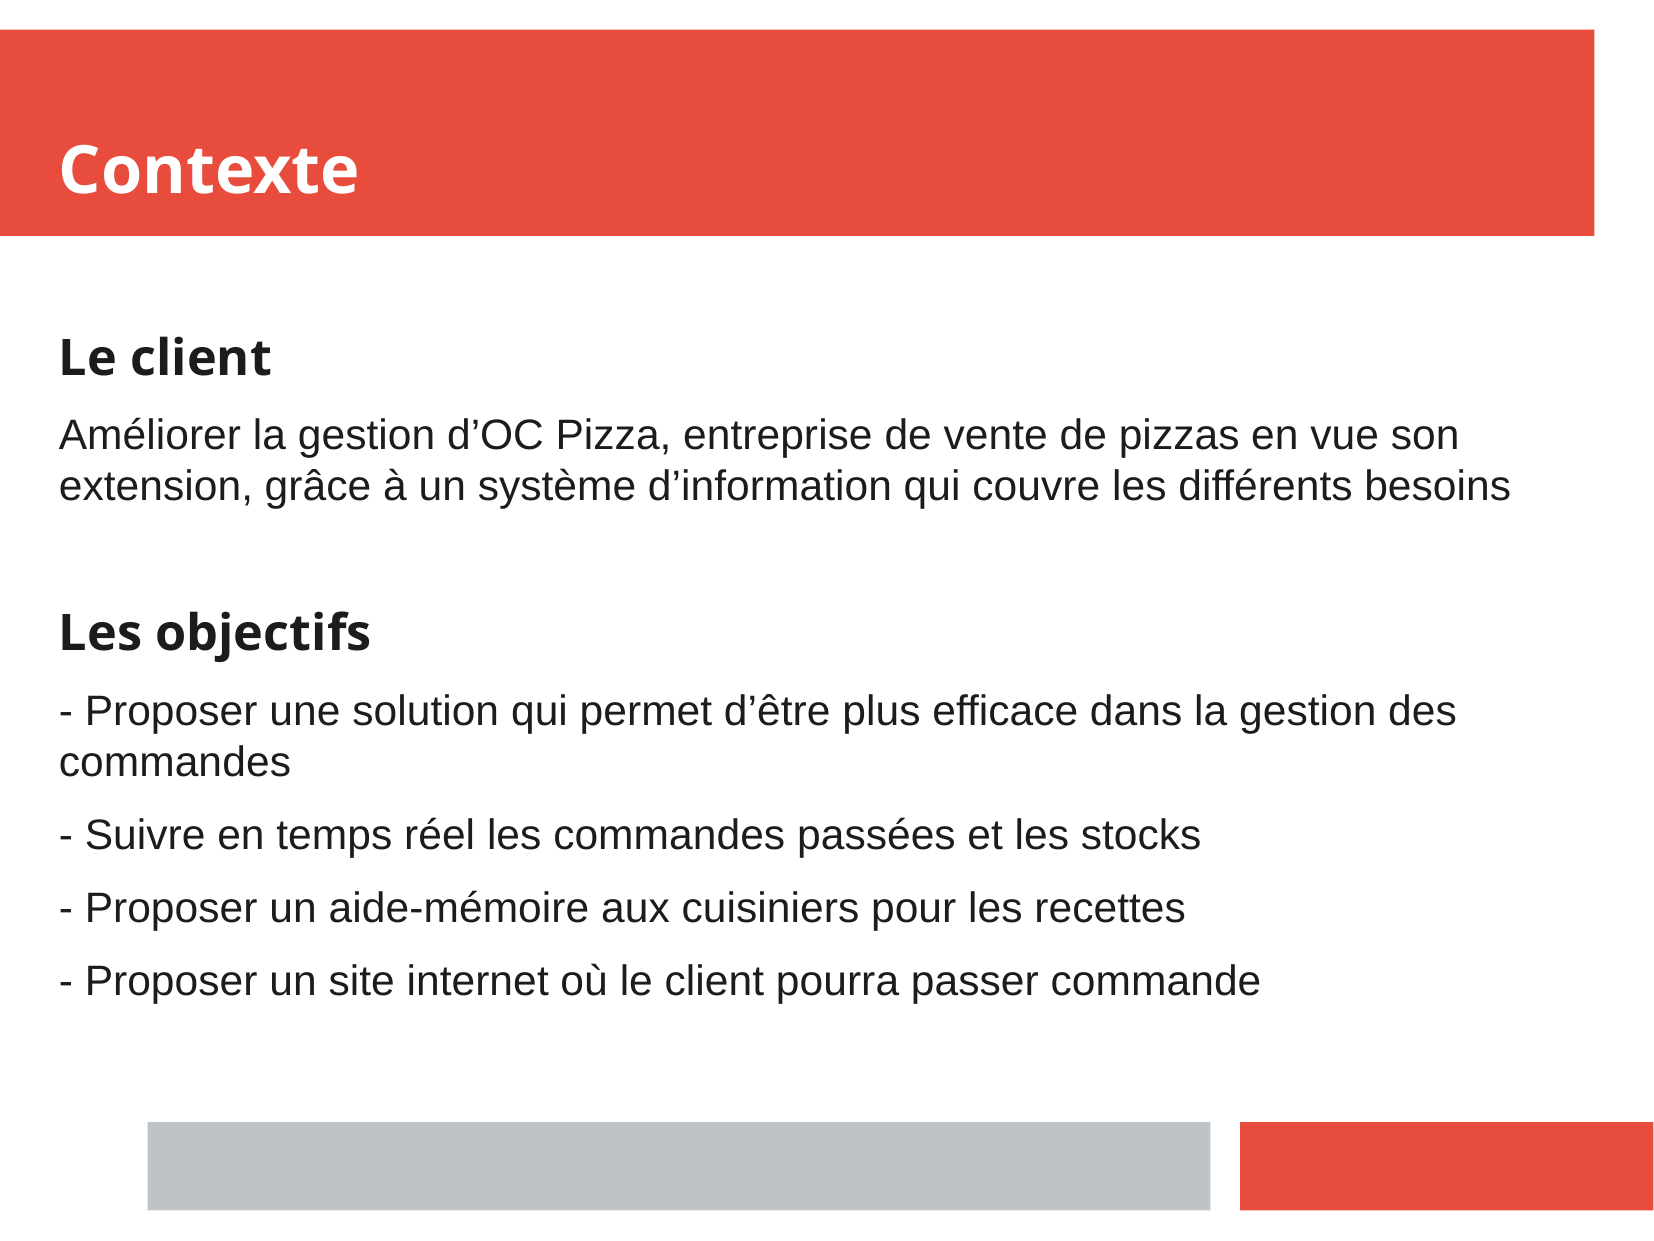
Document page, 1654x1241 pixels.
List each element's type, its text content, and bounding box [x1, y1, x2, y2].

text_box Contexte [59, 59, 1595, 207]
text_box Le client Améliorer la gestion d’OC Pizza, entreprise de vente de pizzas en vue son extension, grâce à un système d’information qui couvre les différents besoins Les objectifs - Proposer une solution qui permet d’être plus efficace dans la gestion des commandes - Suivre en temps réel les commandes passées et les stocks - Proposer un aide-mémoire aux cuisiniers pour les recettes - Proposer un site internet où le client pourra passer commande [59, 324, 1565, 1093]
